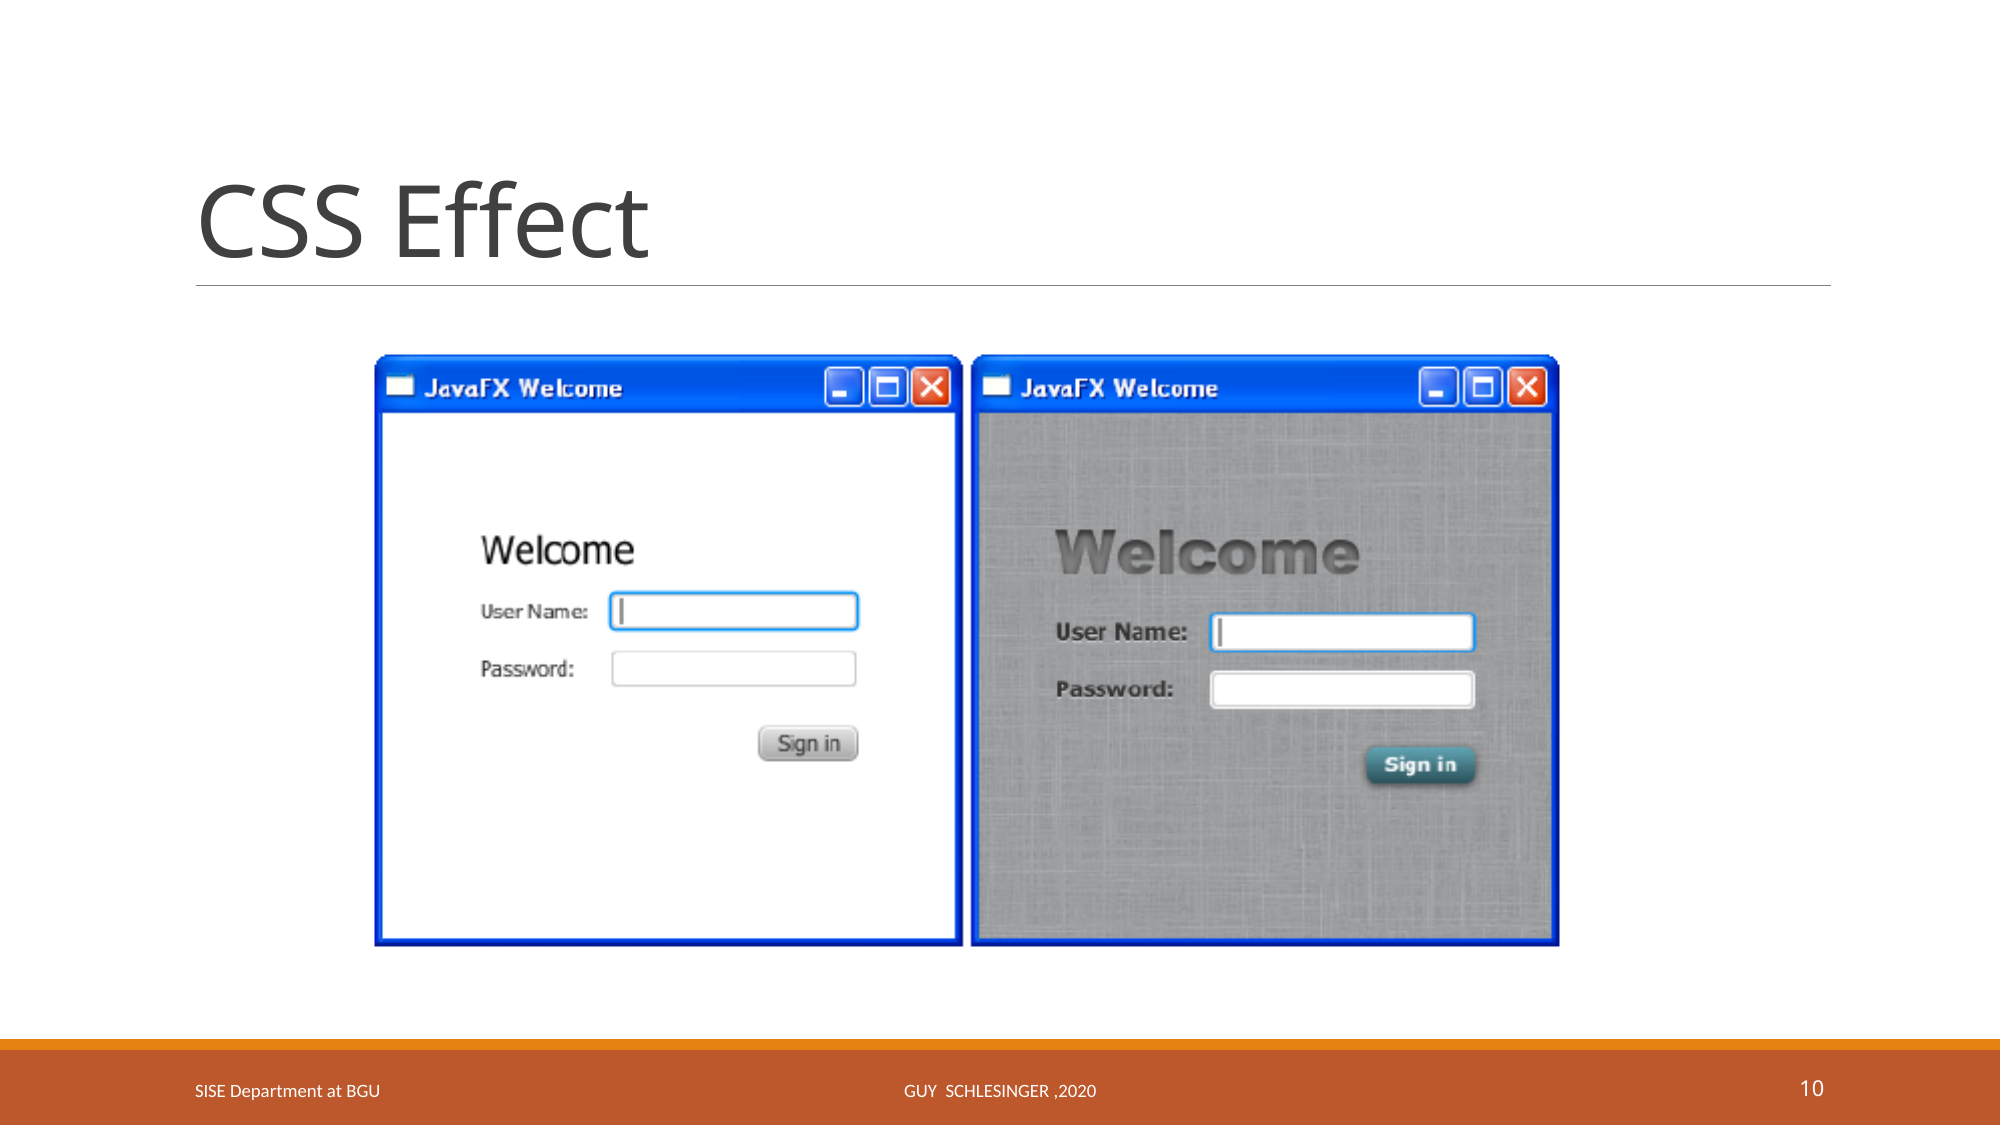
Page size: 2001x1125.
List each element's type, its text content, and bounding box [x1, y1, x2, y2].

slide_number SISE Department at BGU [180, 1059, 586, 1120]
slide_number 10 [1624, 1059, 1840, 1120]
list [370, 349, 1565, 953]
footer GUY SCHLESINGER ,2020 [604, 1059, 1396, 1120]
title CSS Effect [180, 47, 1830, 285]
